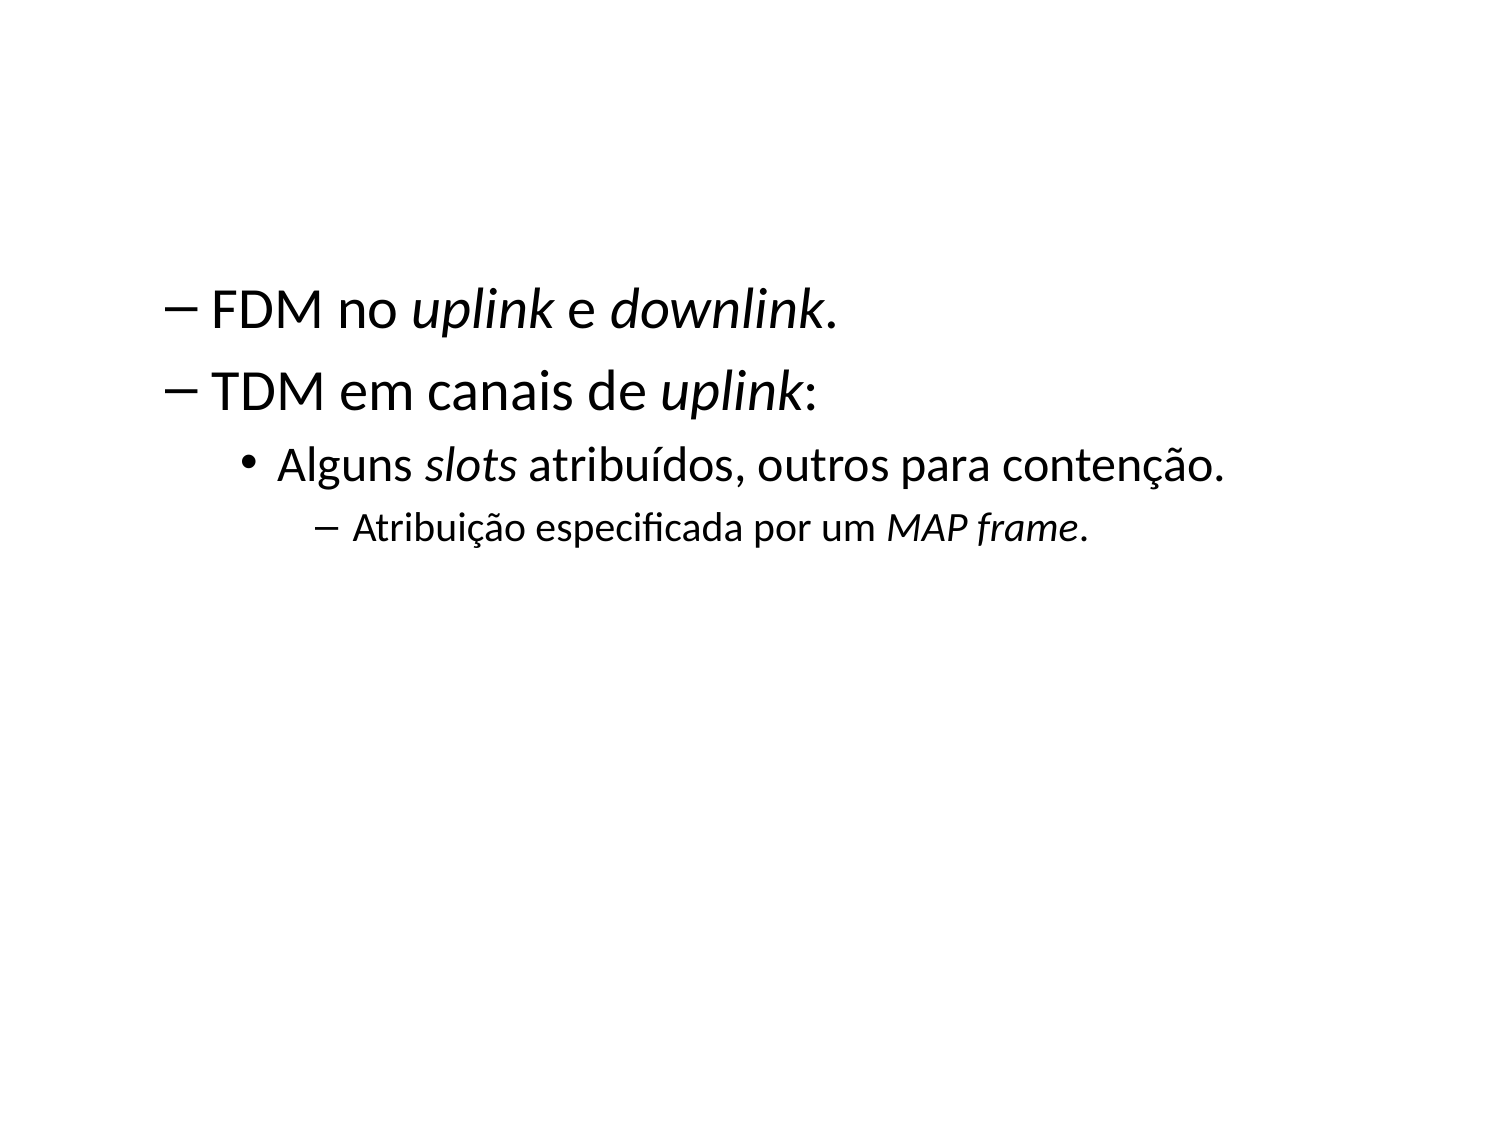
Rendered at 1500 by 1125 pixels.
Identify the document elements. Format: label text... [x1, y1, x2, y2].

list FDM no uplink e downlink. TDM em canais de uplink: Alguns slots atribuídos, outros para contenção. Atribuição especificada por um MAP frame. [75, 262, 1425, 1005]
